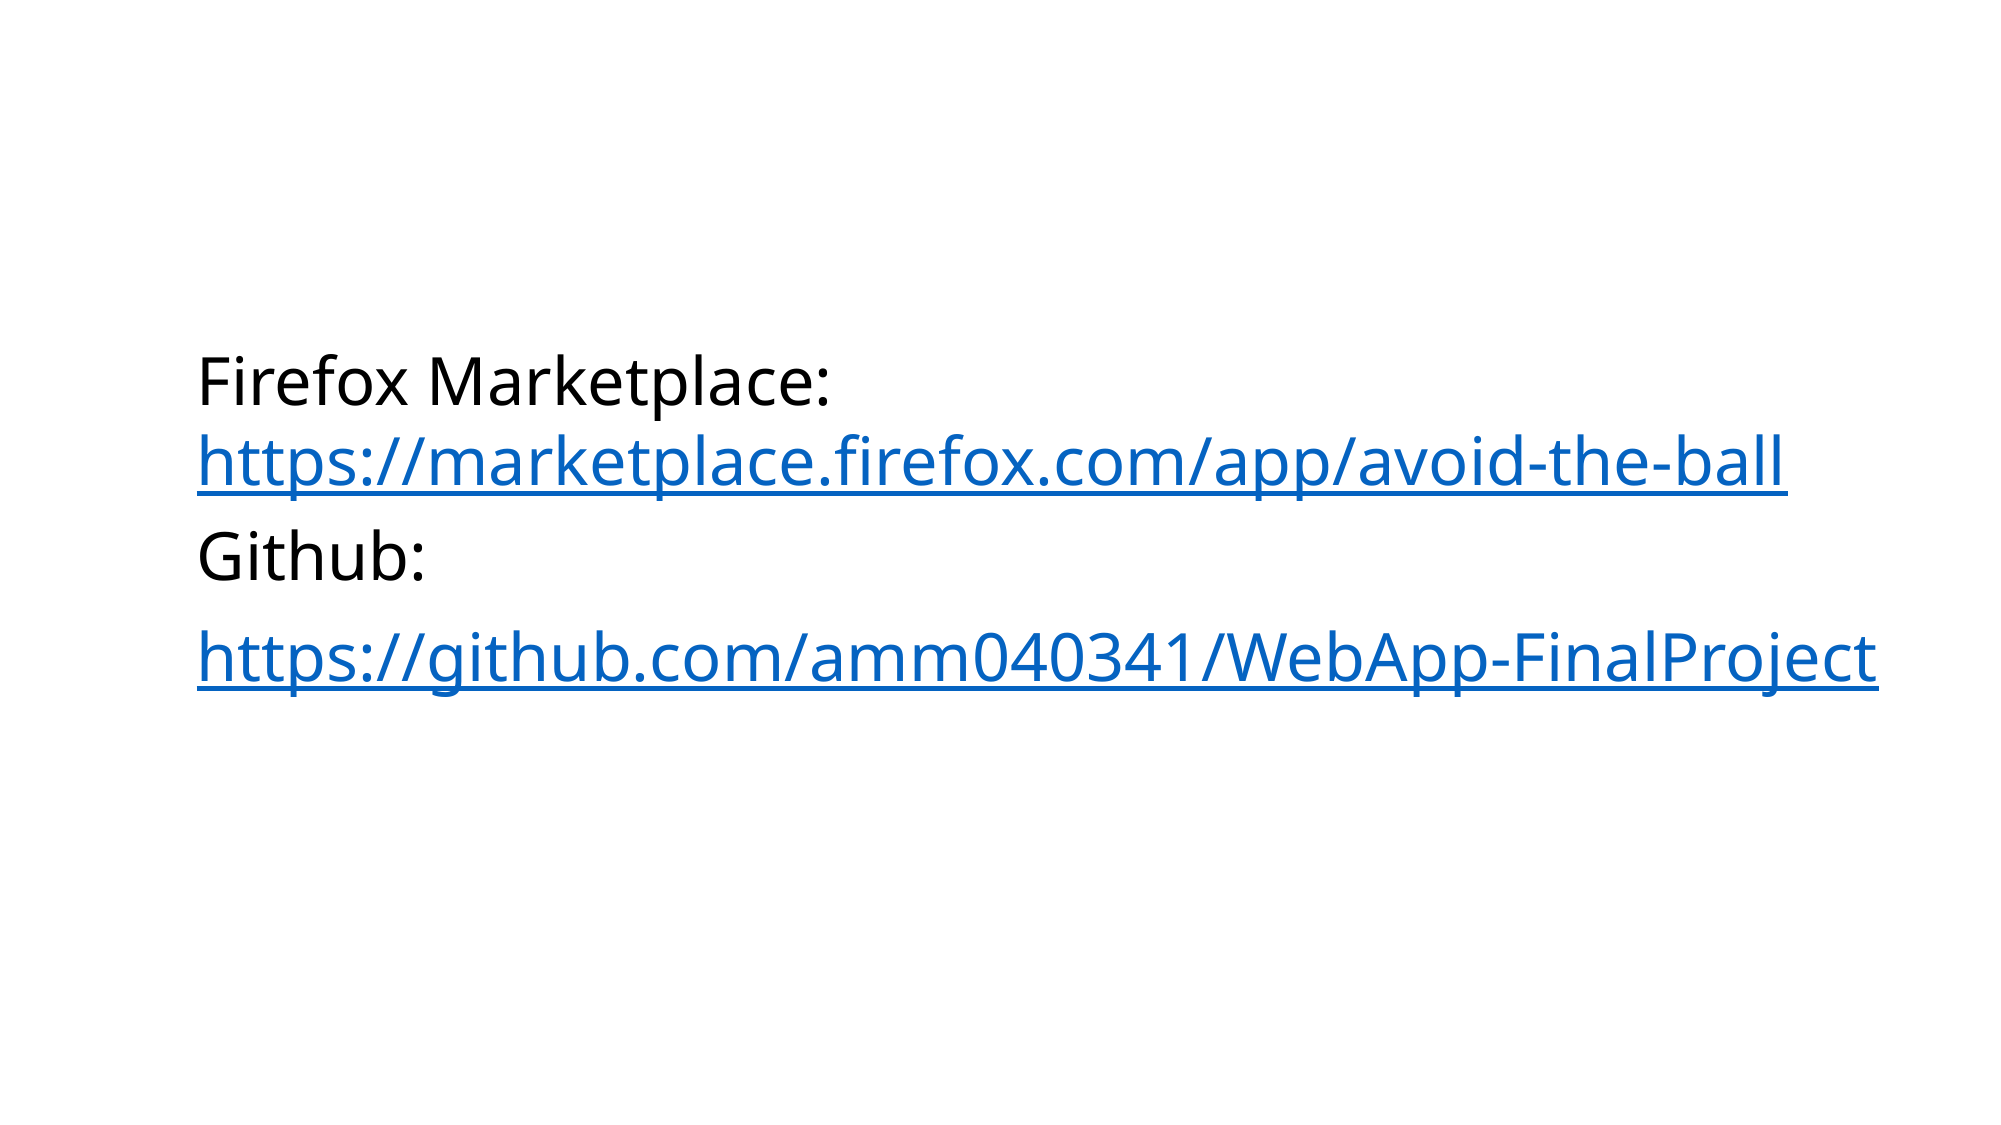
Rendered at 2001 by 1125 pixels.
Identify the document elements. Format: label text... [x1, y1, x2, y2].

list Firefox Marketplace: https://marketplace.firefox.com/app/avoid-the-ball Github: https://github.com/amm040341/WebApp-FinalProject [181, 340, 1897, 785]
